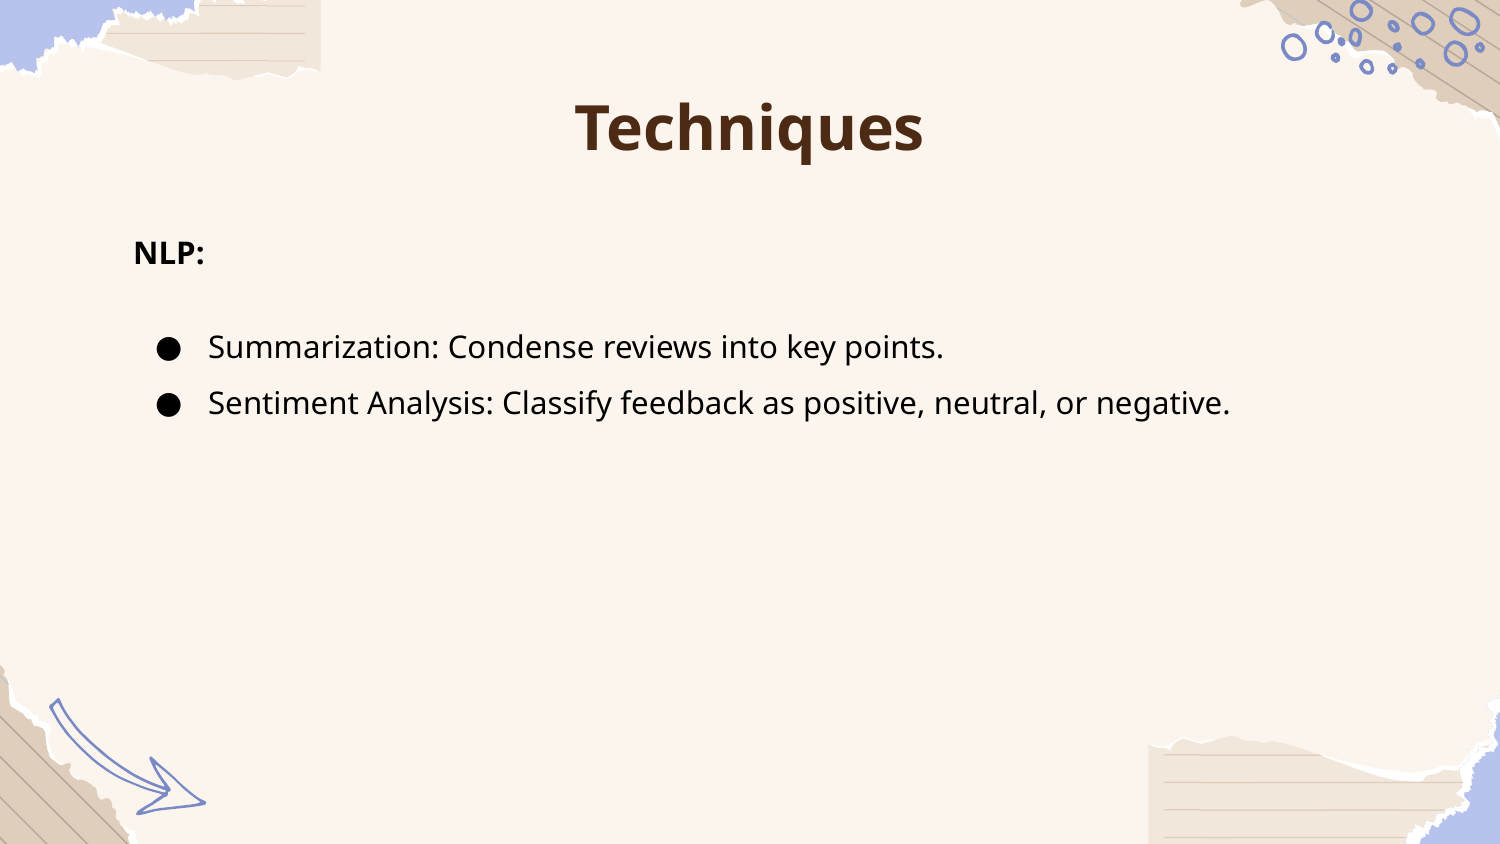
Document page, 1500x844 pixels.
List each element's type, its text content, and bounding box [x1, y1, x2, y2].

title Techniques [118, 72, 1382, 167]
subtitle NLP: Summarization: Condense reviews into key points. Sentiment Analysis: Classify feedback as positive, neutral, or negative. [118, 218, 1473, 697]
